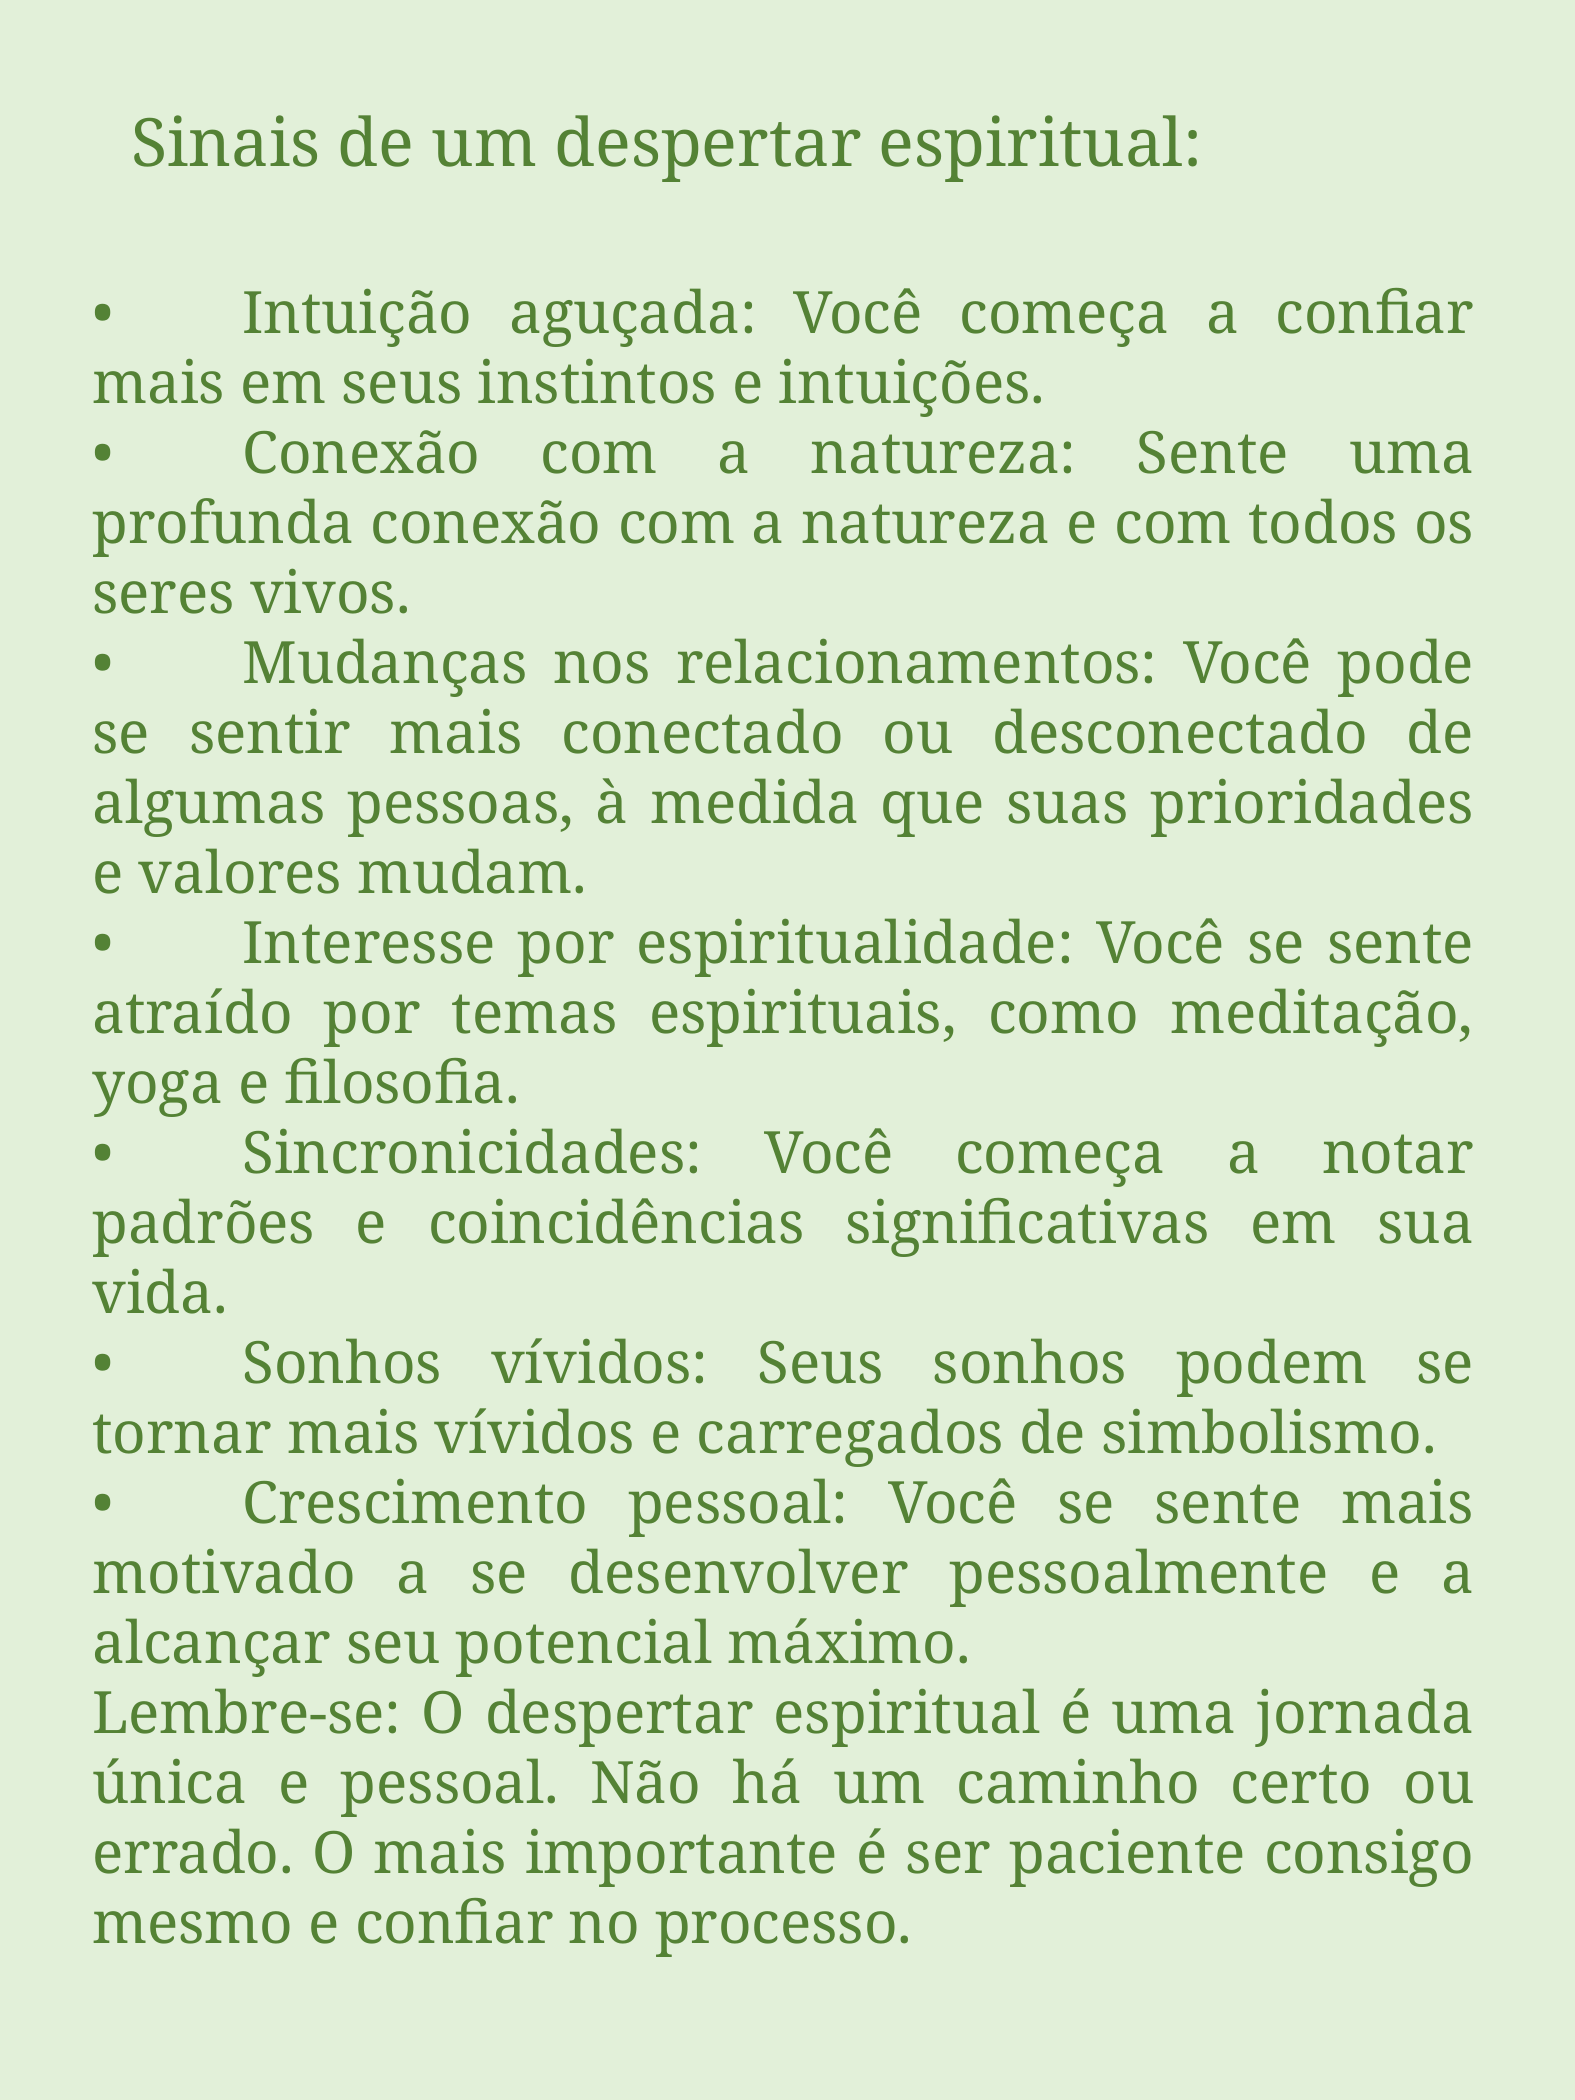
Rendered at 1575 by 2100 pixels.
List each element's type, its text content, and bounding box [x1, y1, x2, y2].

text_box Sinais de um despertar espiritual: [116, 92, 1510, 188]
text_box • Intuição aguçada: Você começa a confiar mais em seus instintos e intuições. • Conexão com a natureza: Sente uma profunda conexão com a natureza e com todos os seres vivos. • Mudanças nos relacionamentos: Você pode se sentir mais conectado ou desconectado de algumas pessoas, à medida que suas prioridades e valores mudam. • Interesse por espiritualidade: Você se sente atraído por temas espirituais, como meditação, yoga e filosofia. • Sincronicidades: Você começa a notar padrões e coincidências significativas em sua vida. • Sonhos vívidos: Seus sonhos podem se tornar mais vívidos e carregados de simbolismo. • Crescimento pessoal: Você se sente mais motivado a se desenvolver pessoalmente e a alcançar seu potencial máximo. Lembre-se: O despertar espiritual é uma jornada única e pessoal. Não há um caminho certo ou errado. O mais importante é ser paciente consigo mesmo e confiar no processo. [77, 267, 1490, 2008]
